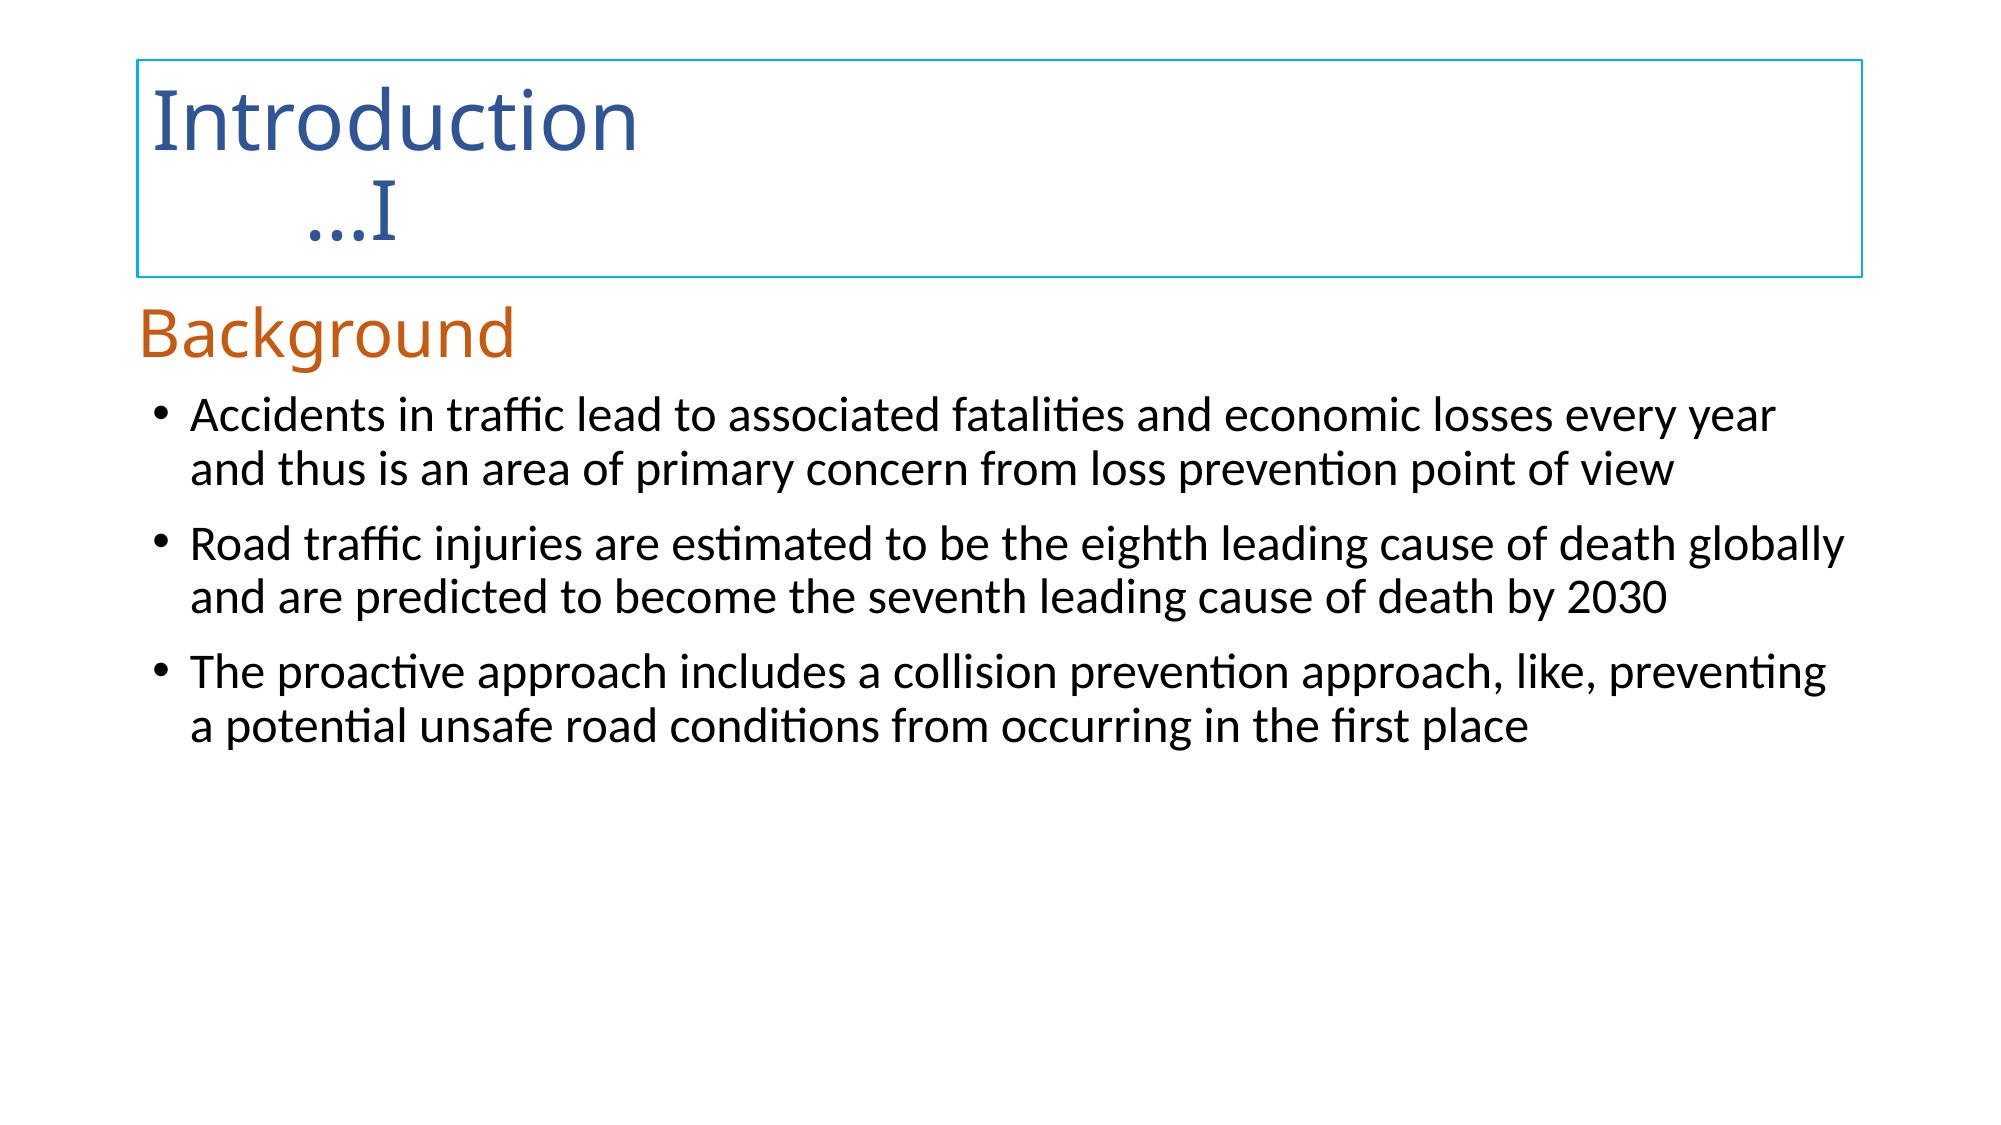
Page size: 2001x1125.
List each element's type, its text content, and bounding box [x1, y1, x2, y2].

text_box Background [122, 292, 1848, 381]
list Accidents in traffic lead to associated fatalities and economic losses every year and thus is an area of primary concern from loss prevention point of view Road traffic injuries are estimated to be the eighth leading cause of death globally and are predicted to become the seventh leading cause of death by 2030 The proactive approach includes a collision prevention approach, like, preventing a potential unsafe road conditions from occurring in the first place [137, 380, 1863, 1095]
title Introduction …I [137, 59, 1863, 278]
